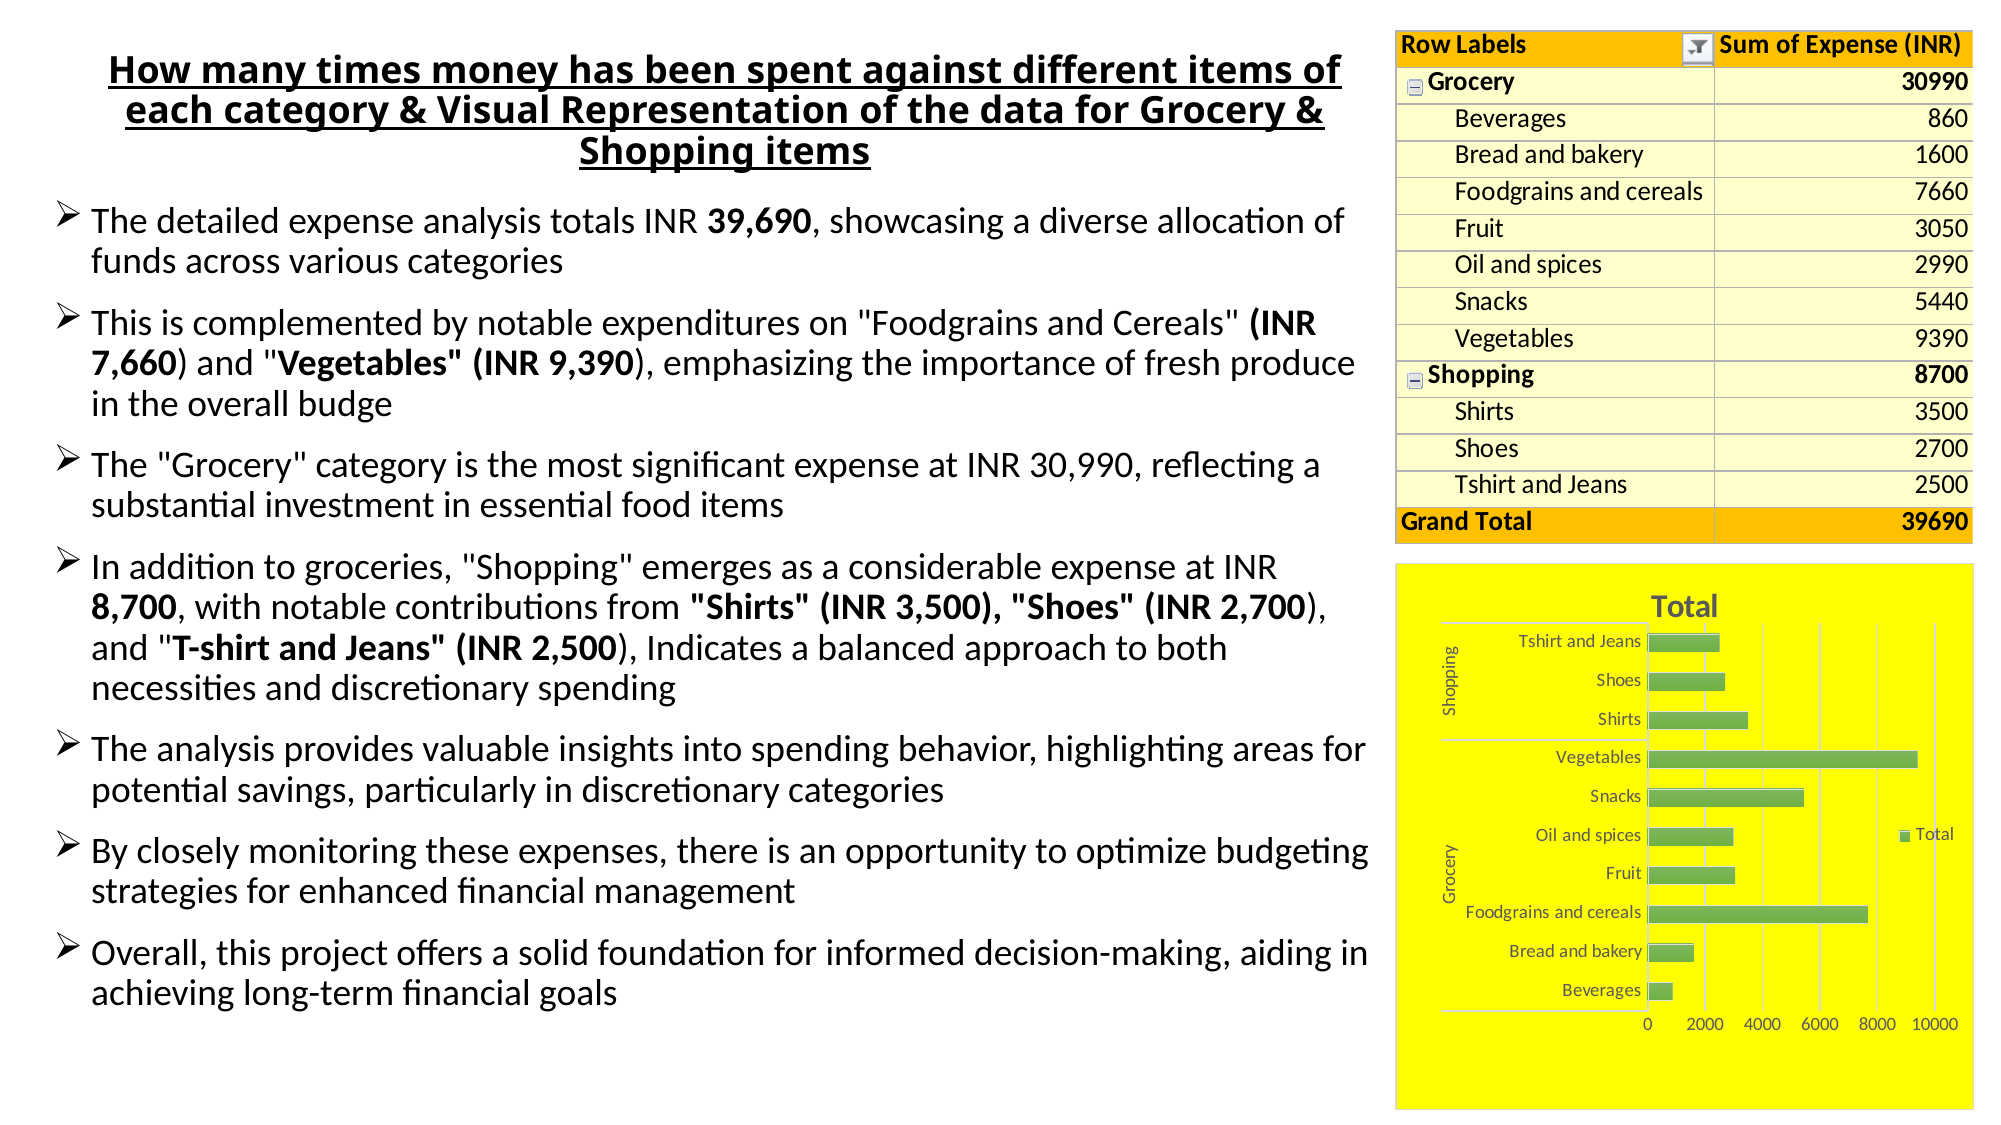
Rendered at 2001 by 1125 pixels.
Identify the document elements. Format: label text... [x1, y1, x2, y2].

list The detailed expense analysis totals INR 39,690, showcasing a diverse allocation of funds across various categories This is complemented by notable expenditures on "Foodgrains and Cereals" (INR 7,660) and "Vegetables" (INR 9,390), emphasizing the importance of fresh produce in the overall budge The "Grocery" category is the most significant expense at INR 30,990, reflecting a substantial investment in essential food items In addition to groceries, "Shopping" emerges as a considerable expense at INR 8,700, with notable contributions from "Shirts" (INR 3,500), "Shoes" (INR 2,700), and "T-shirt and Jeans" (INR 2,500), Indicates a balanced approach to both necessities and discretionary spending The analysis provides valuable insights into spending behavior, highlighting areas for potential savings, particularly in discretionary categories By closely monitoring these expenses, there is an opportunity to optimize budgeting strategies for enhanced financial management Overall, this project offers a solid foundation for informed decision-making, aiding in achieving long-term financial goals [38, 193, 1396, 1096]
chart [1395, 562, 1975, 1111]
picture [1395, 30, 1975, 546]
title How many times money has been spent against different items of each category & Visual Representation of the data for Grocery & Shopping items [54, 14, 1396, 193]
